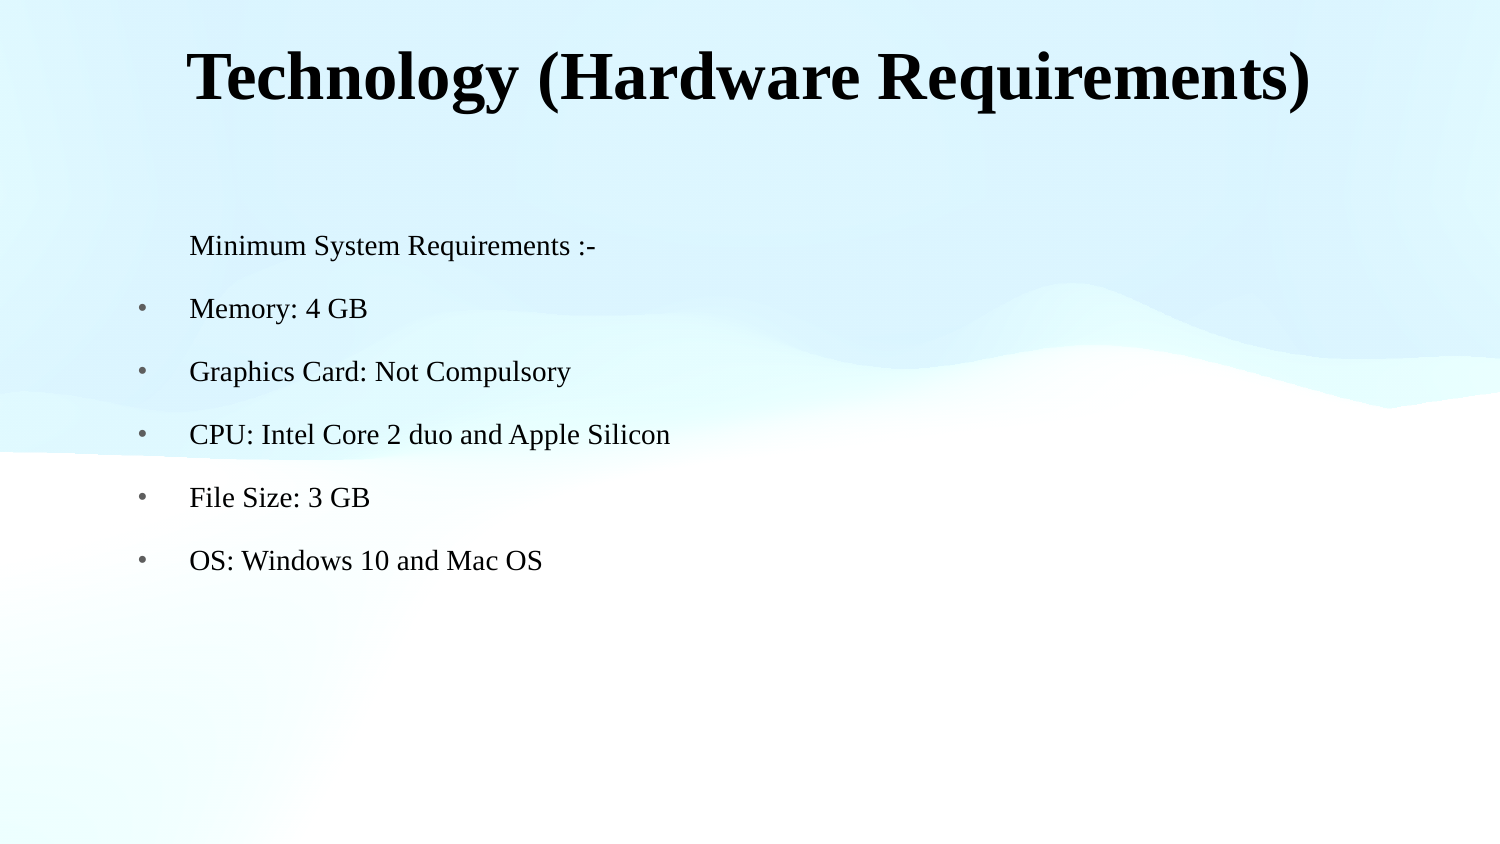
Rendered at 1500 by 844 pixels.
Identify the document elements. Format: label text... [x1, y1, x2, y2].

picture [0, 155, 1500, 844]
title Technology (Hardware Requirements) [0, 0, 1500, 155]
list Minimum System Requirements :- Memory: 4 GB Graphics Card: Not Compulsory CPU: Intel Core 2 duo and Apple Silicon File Size: 3 GB OS: Windows 10 and Mac OS [103, 224, 1397, 760]
